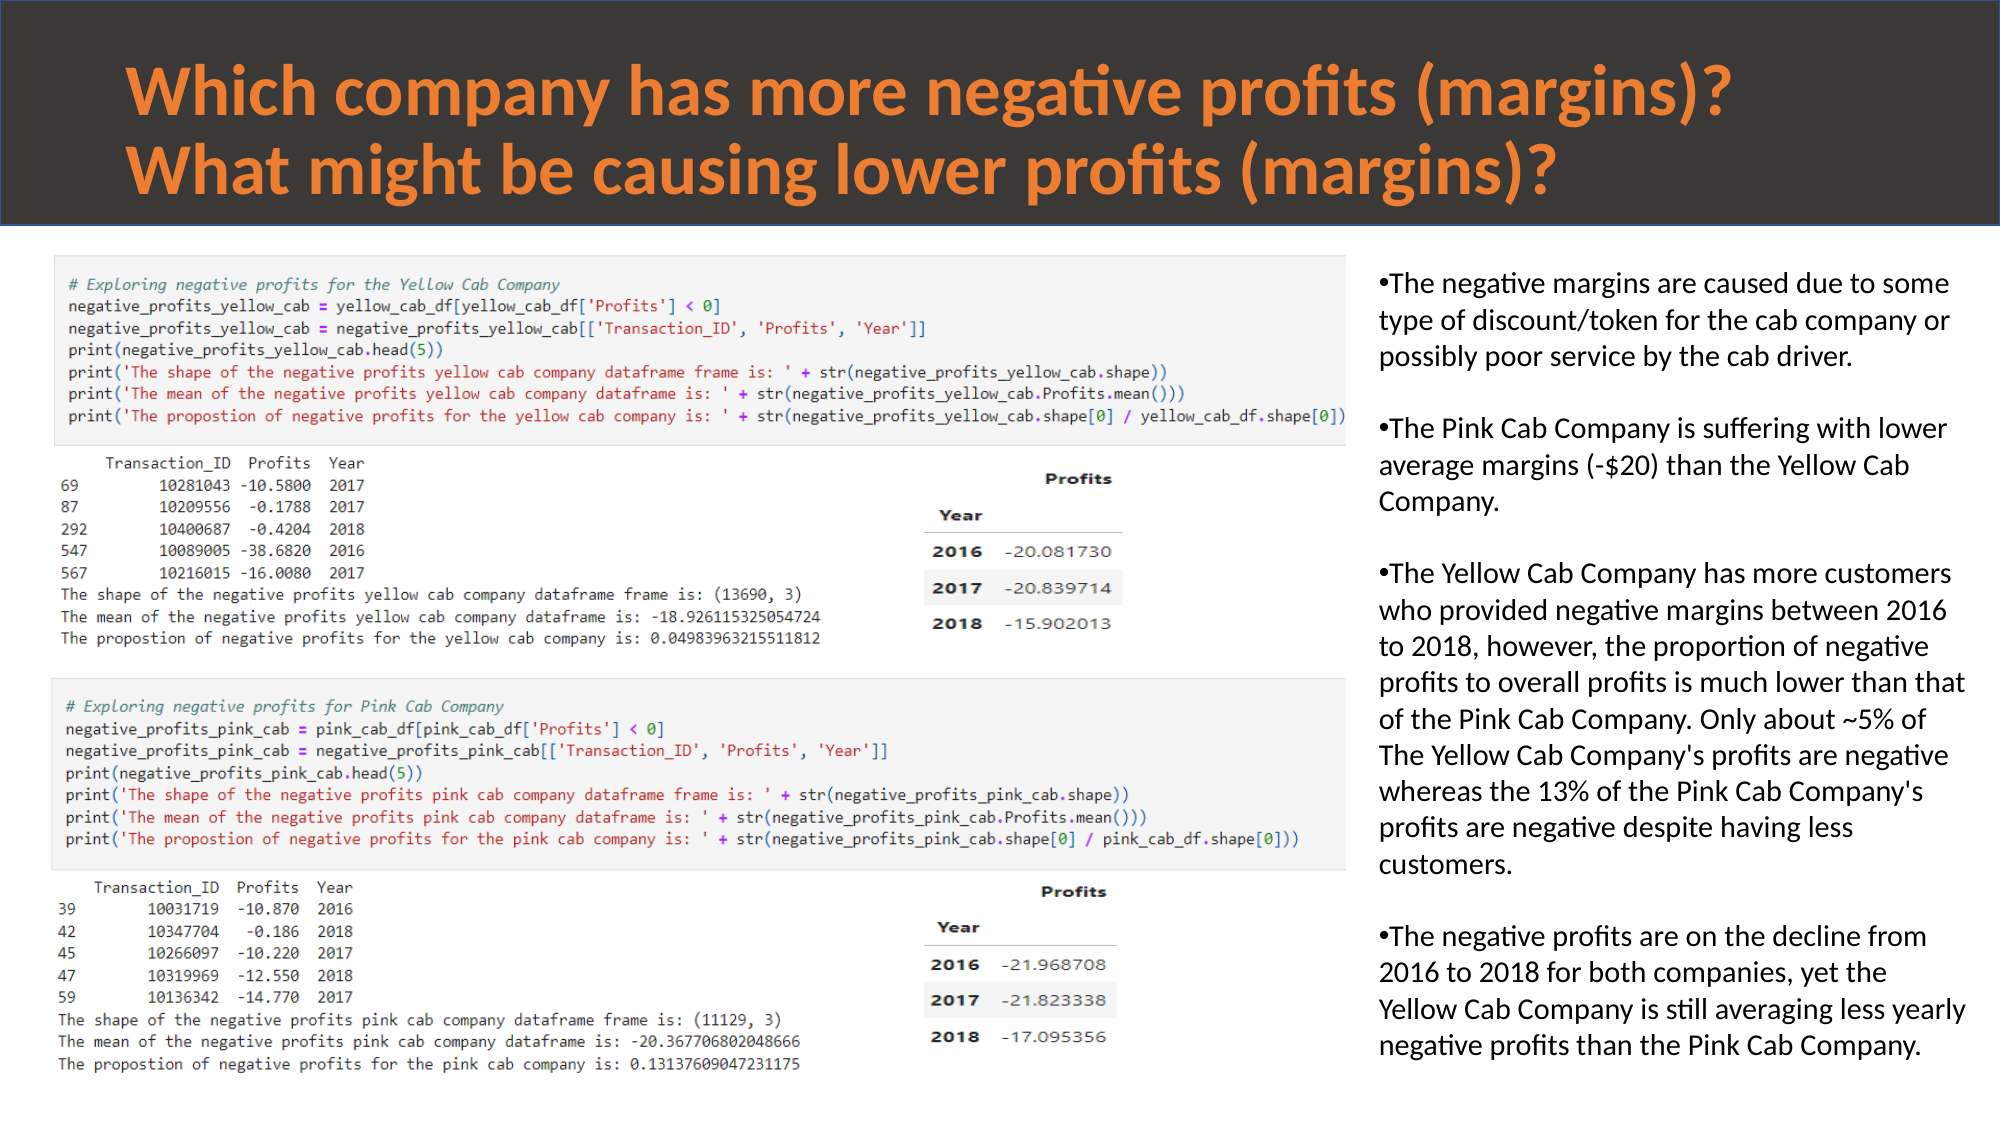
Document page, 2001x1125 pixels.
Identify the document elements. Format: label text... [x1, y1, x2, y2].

picture [54, 244, 1346, 656]
title Which company has more negative profits (margins)? What might be causing lower profits (margins)? [110, 22, 1836, 241]
text_box [0, 0, 2000, 226]
picture [47, 670, 1346, 1082]
text_box The negative margins are caused due to some type of discount/token for the cab company or possibly poor service by the cab driver. The Pink Cab Company is suffering with lower average margins (-$20) than the Yellow Cab Company. The Yellow Cab Company has more customers who provided negative margins between 2016 to 2018, however, the proportion of negative profits to overall profits is much lower than that of the Pink Cab Company. Only about ~5% of The Yellow Cab Company's profits are negative whereas the 13% of the Pink Cab Company's profits are negative despite having less customers. The negative profits are on the decline from 2016 to 2018 for both companies, yet the Yellow Cab Company is still averaging less yearly negative profits than the Pink Cab Company. [1363, 256, 1982, 1106]
